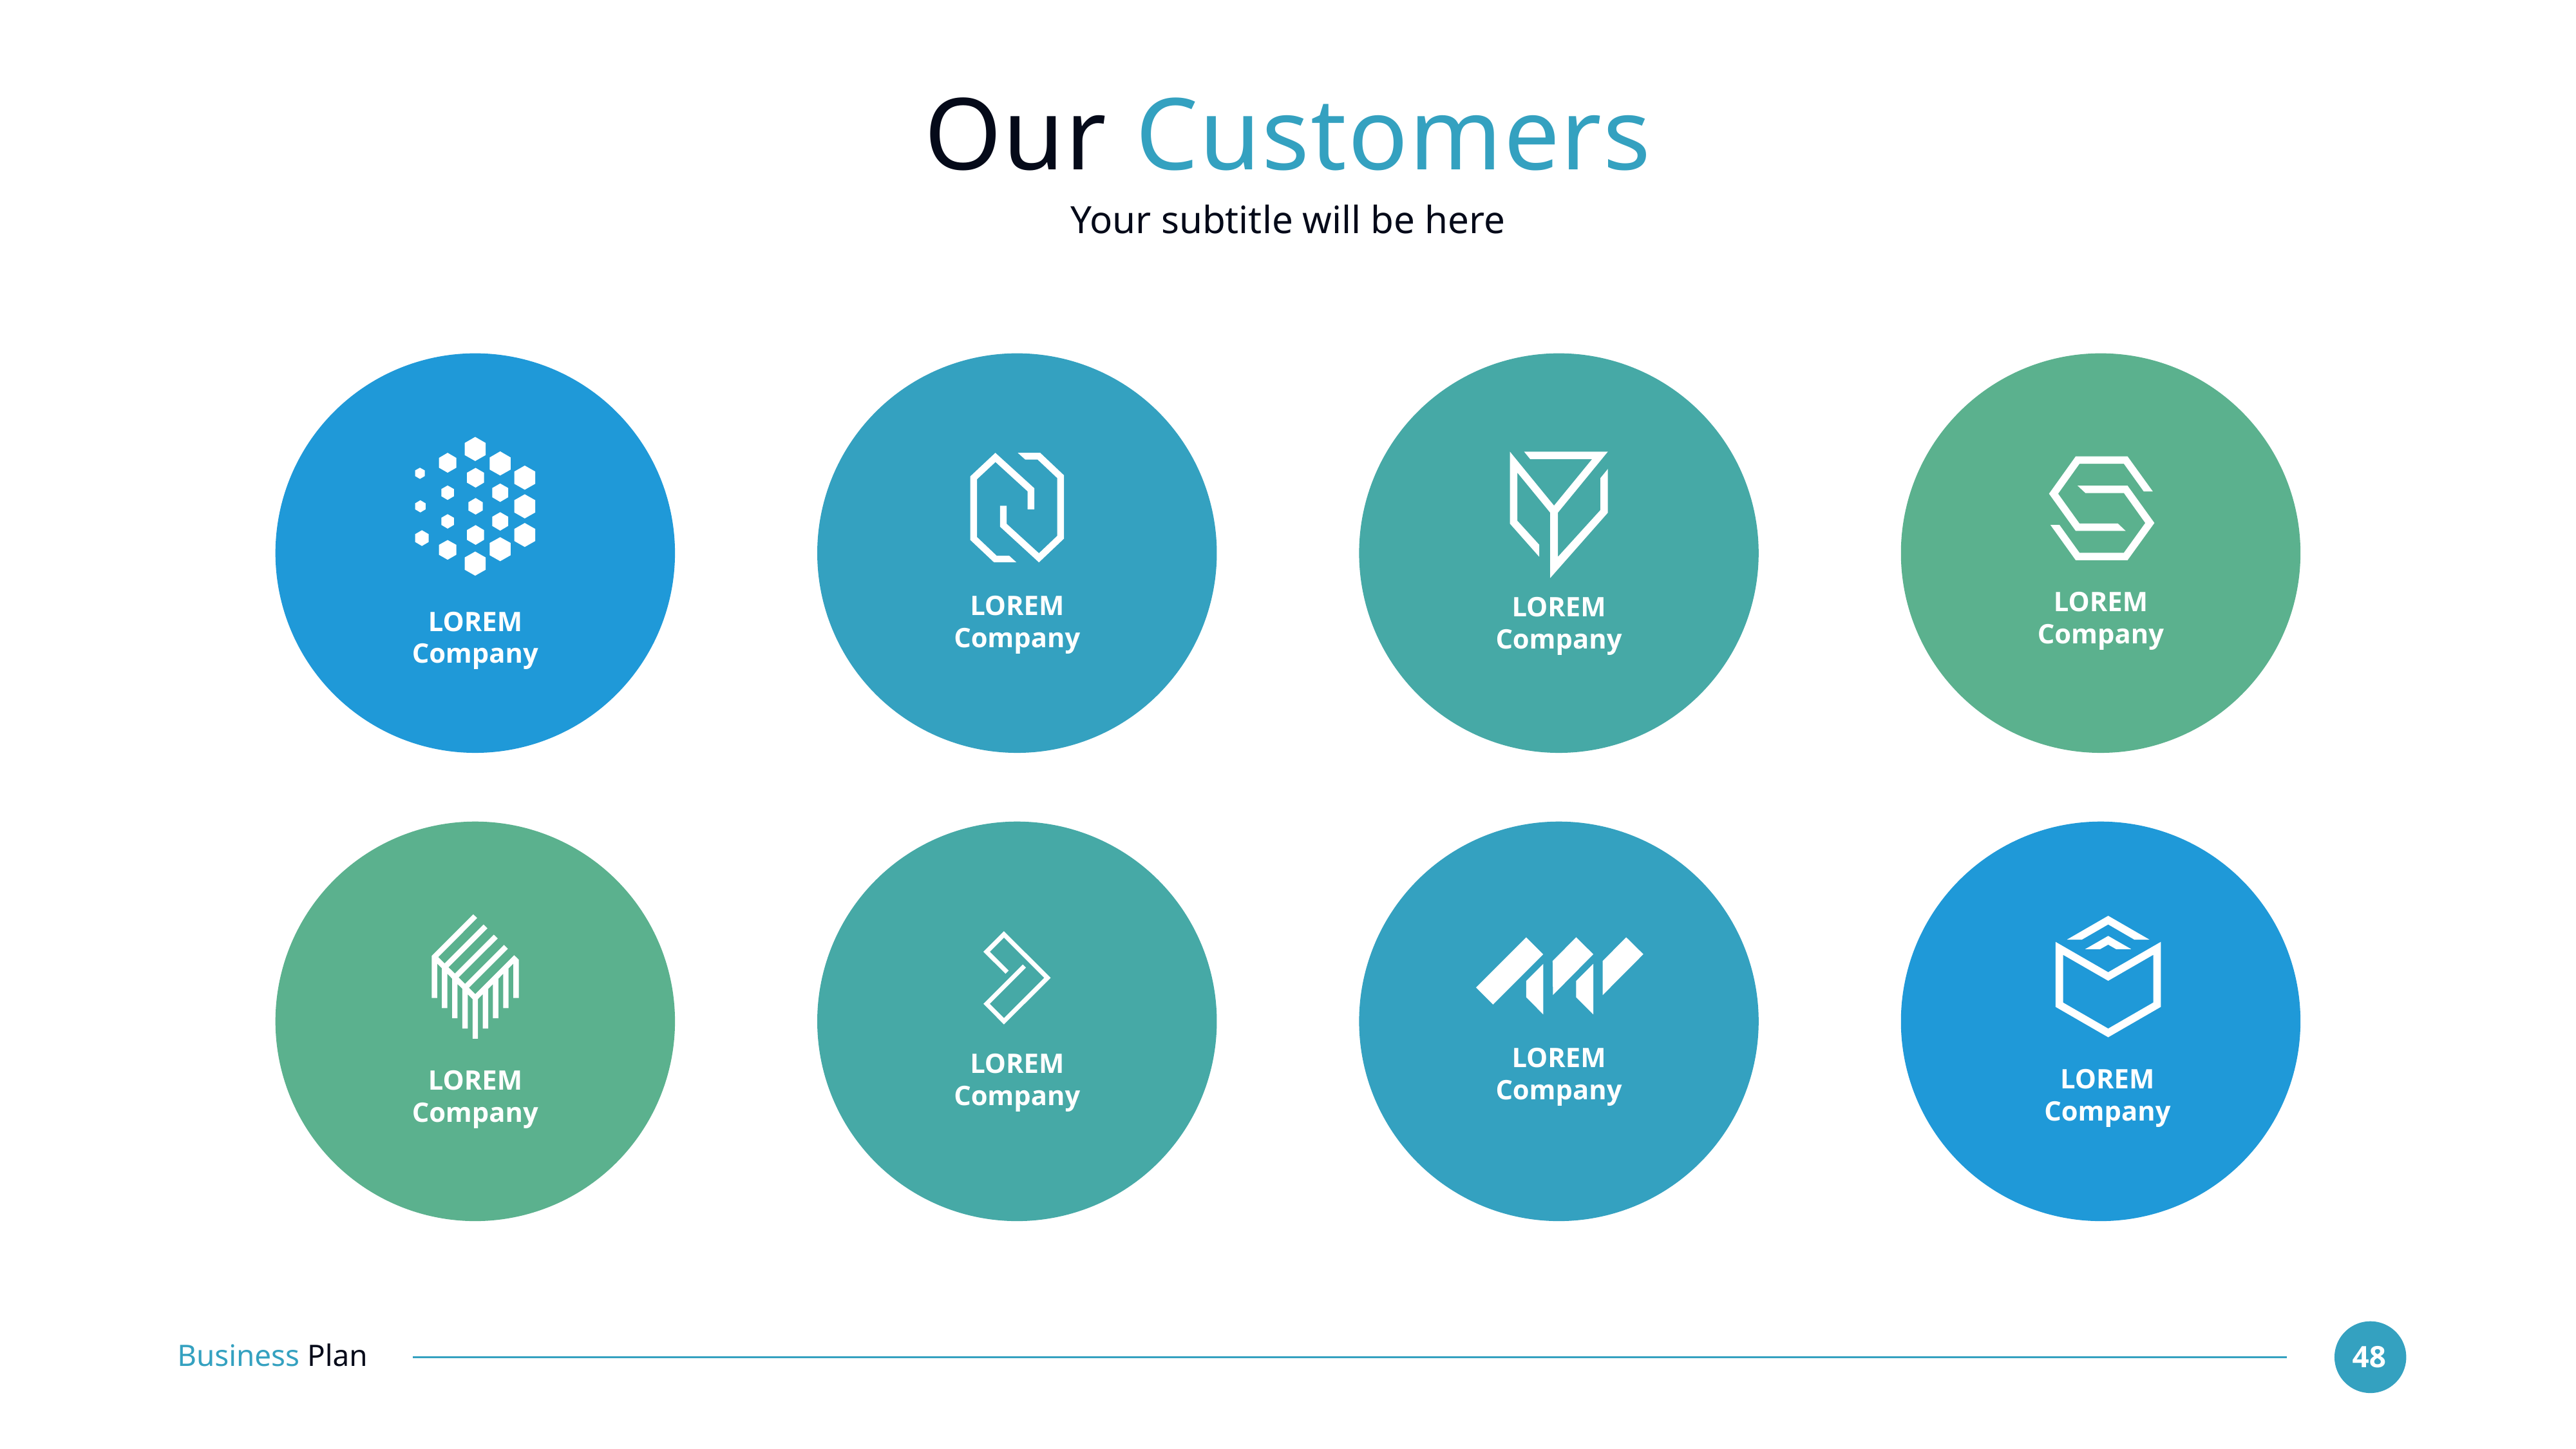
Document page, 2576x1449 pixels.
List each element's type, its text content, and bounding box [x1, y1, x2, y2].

text_box [817, 352, 1218, 754]
text_box [1358, 352, 1759, 754]
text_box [371, 437, 580, 670]
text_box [928, 931, 1106, 1112]
text_box [1900, 352, 2302, 754]
text_box [274, 820, 676, 1222]
title Our Customers [177, 70, 2399, 193]
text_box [913, 453, 1122, 654]
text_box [1996, 456, 2205, 650]
text_box [1358, 820, 1759, 1222]
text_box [1470, 937, 1648, 1106]
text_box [2018, 916, 2196, 1127]
text_box [1900, 820, 2302, 1222]
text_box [386, 914, 564, 1129]
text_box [1454, 451, 1663, 655]
text_box [274, 352, 676, 754]
list Your subtitle will be here [177, 196, 2399, 243]
text_box [817, 820, 1218, 1222]
